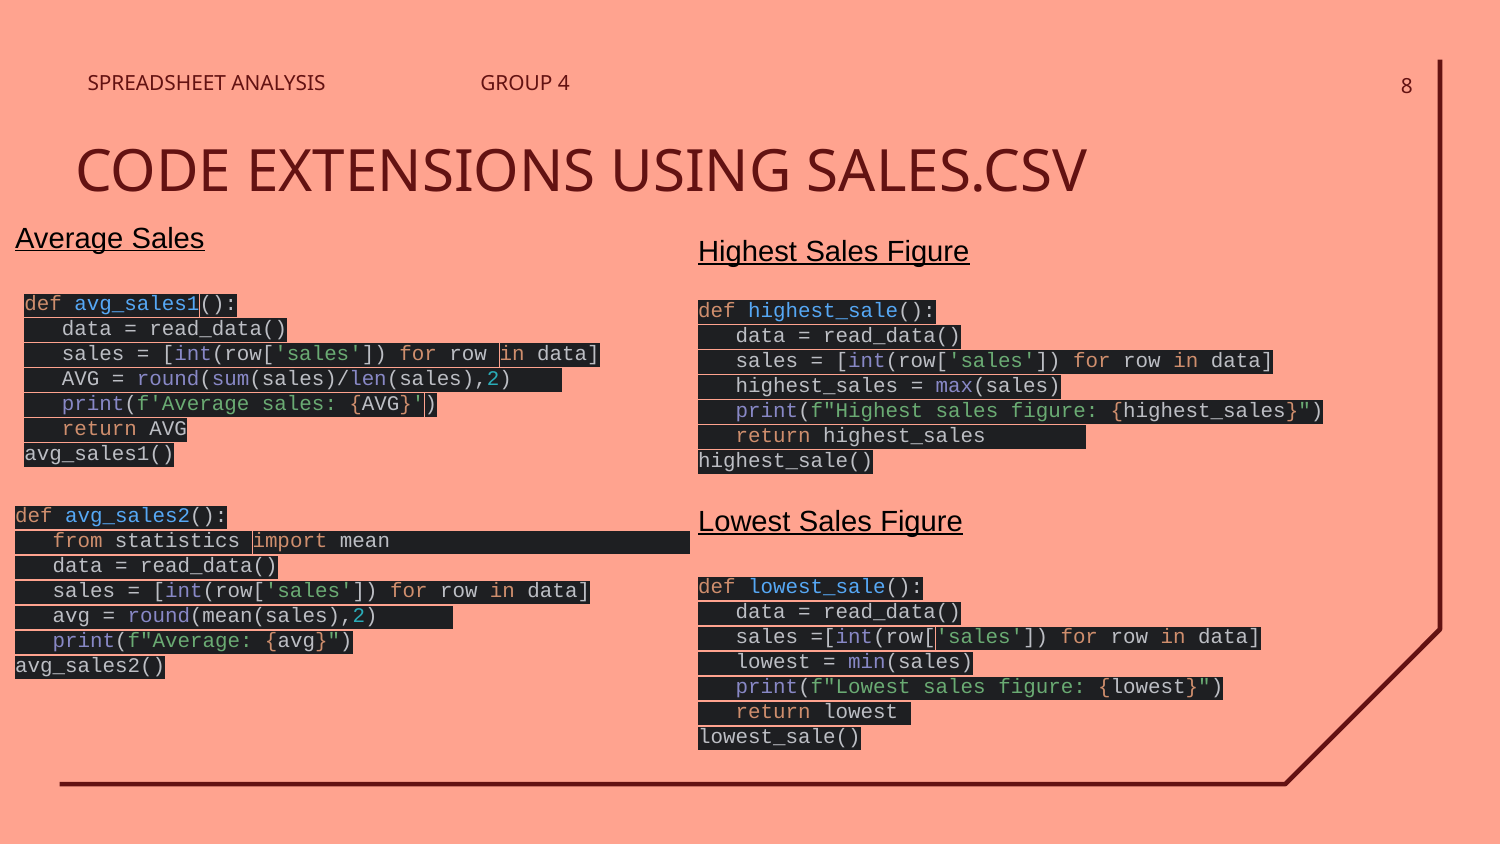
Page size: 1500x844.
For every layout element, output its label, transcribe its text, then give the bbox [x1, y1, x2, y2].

slide_number ‹#› [1315, 59, 1428, 97]
text_box def avg_sales1(): data = read_data() sales = [int(row['sales']) for row in data] AVG = round(sum(sales)/len(sales),2) print(f'Average sales: {AVG}') return AVG avg_sales1() [9, 274, 1043, 480]
text_box Lowest Sales Figure [902, 487, 1212, 553]
subtitle SPREADSHEET ANALYSIS [72, 59, 428, 113]
text_box Average Sales [0, 203, 529, 269]
text_box def highest_sale(): data = read_data() sales = [int(row['sales']) for row in data] highest_sales = max(sales) print(f"Highest sales figure: {highest_sales}") return highest_sales highest_sale() [683, 281, 1500, 487]
text_box Highest Sales Figure [683, 217, 1212, 281]
subtitle GROUP 4 [465, 59, 821, 113]
text_box def lowest_sale(): data = read_data() sales =[int(row['sales']) for row in data] lowest = min(sales) print(f"Lowest sales figure: {lowest}") return lowest lowest_sale() [683, 558, 1500, 763]
text_box def avg_sales2(): from statistics import mean data = read_data() sales = [int(row['sales']) for row in data] avg = round(mean(sales),2) print(f"Average: {avg}") avg_sales2() [0, 487, 902, 717]
title CODE EXTENSIONS USING SALES.CSV [60, 97, 1440, 218]
